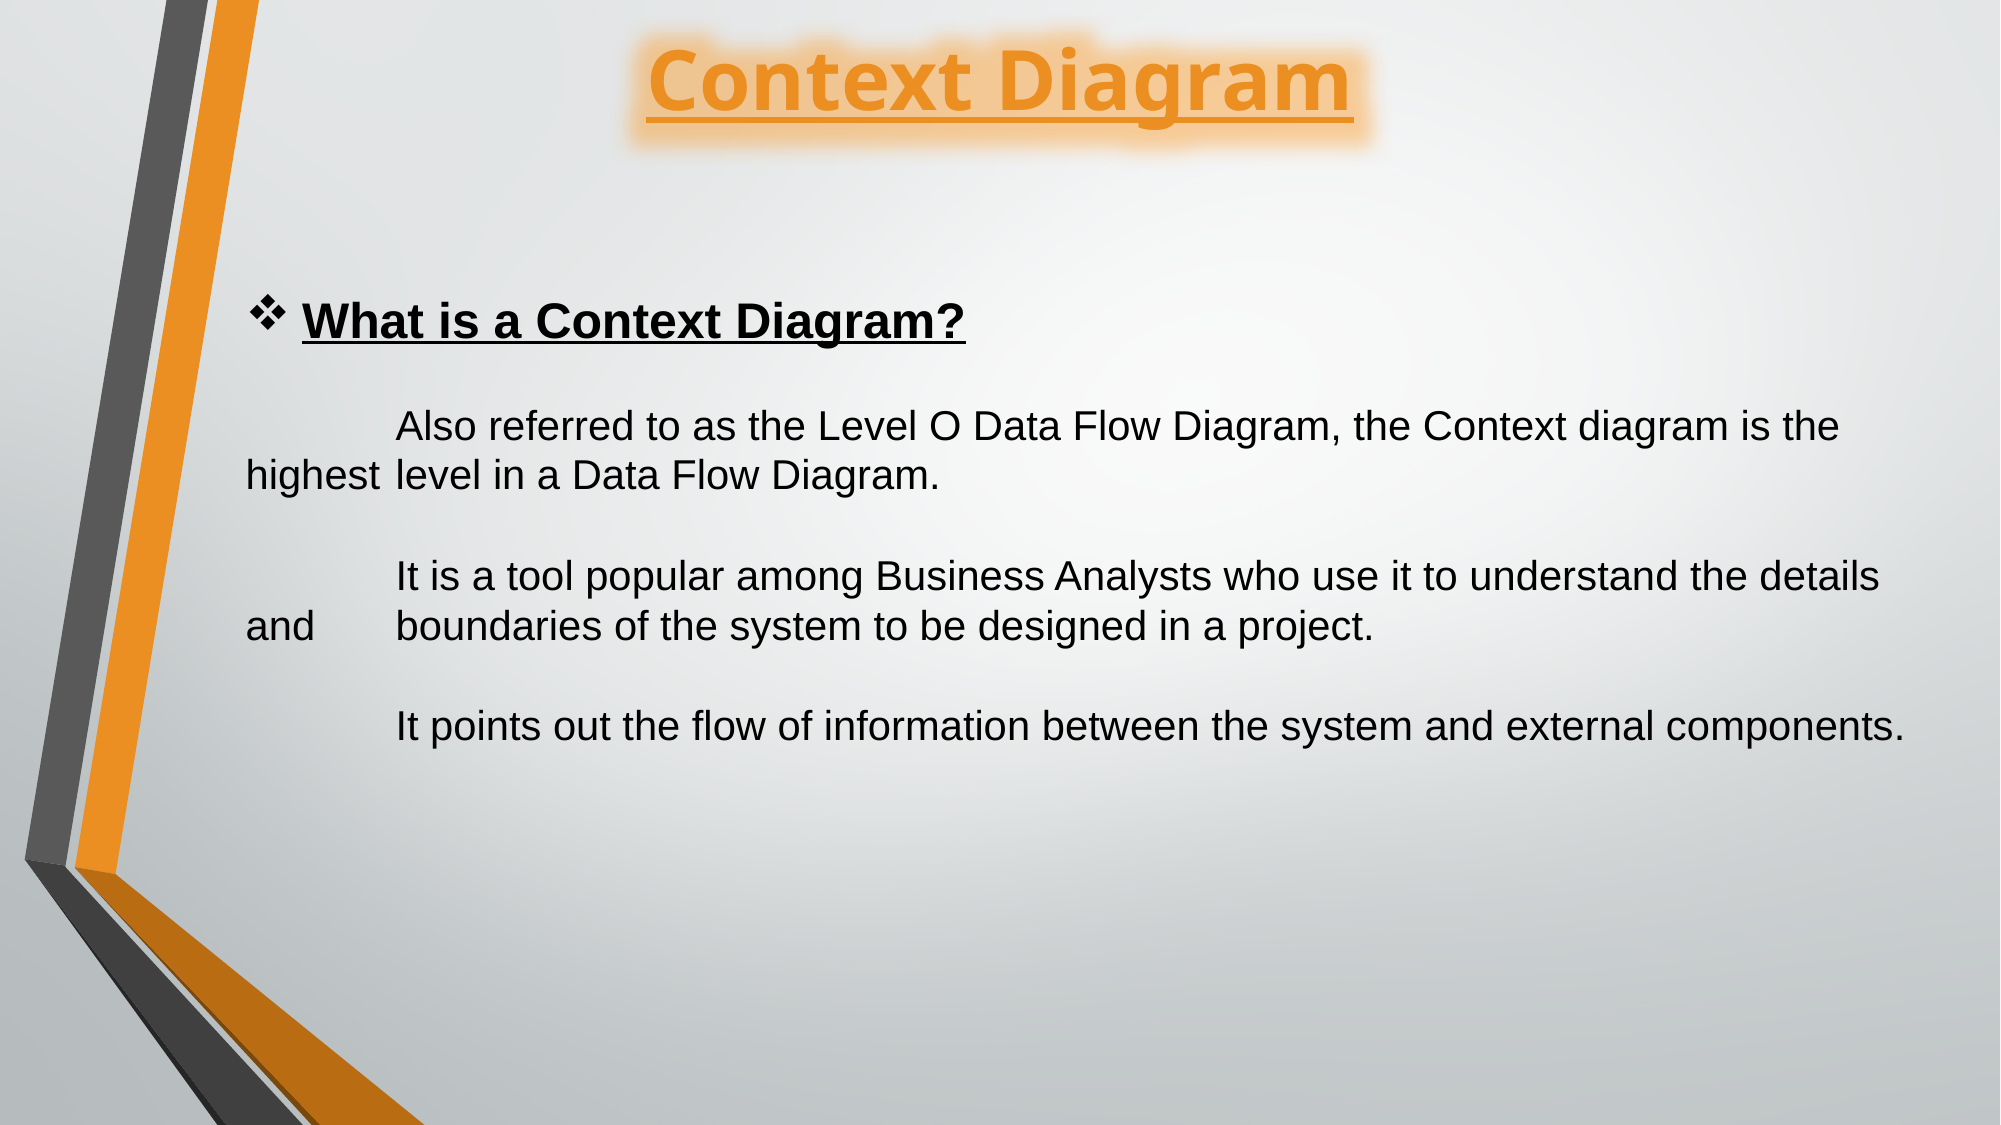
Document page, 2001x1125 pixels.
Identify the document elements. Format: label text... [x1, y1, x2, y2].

text_box What is a Context Diagram? Also referred to as the Level O Data Flow Diagram, the Context diagram is the highest level in a Data Flow Diagram. It is a tool popular among Business Analysts who use it to understand the details and boundaries of the system to be designed in a project. It points out the flow of information between the system and external components. [230, 280, 1935, 756]
text_box Context Diagram [0, 20, 2000, 135]
